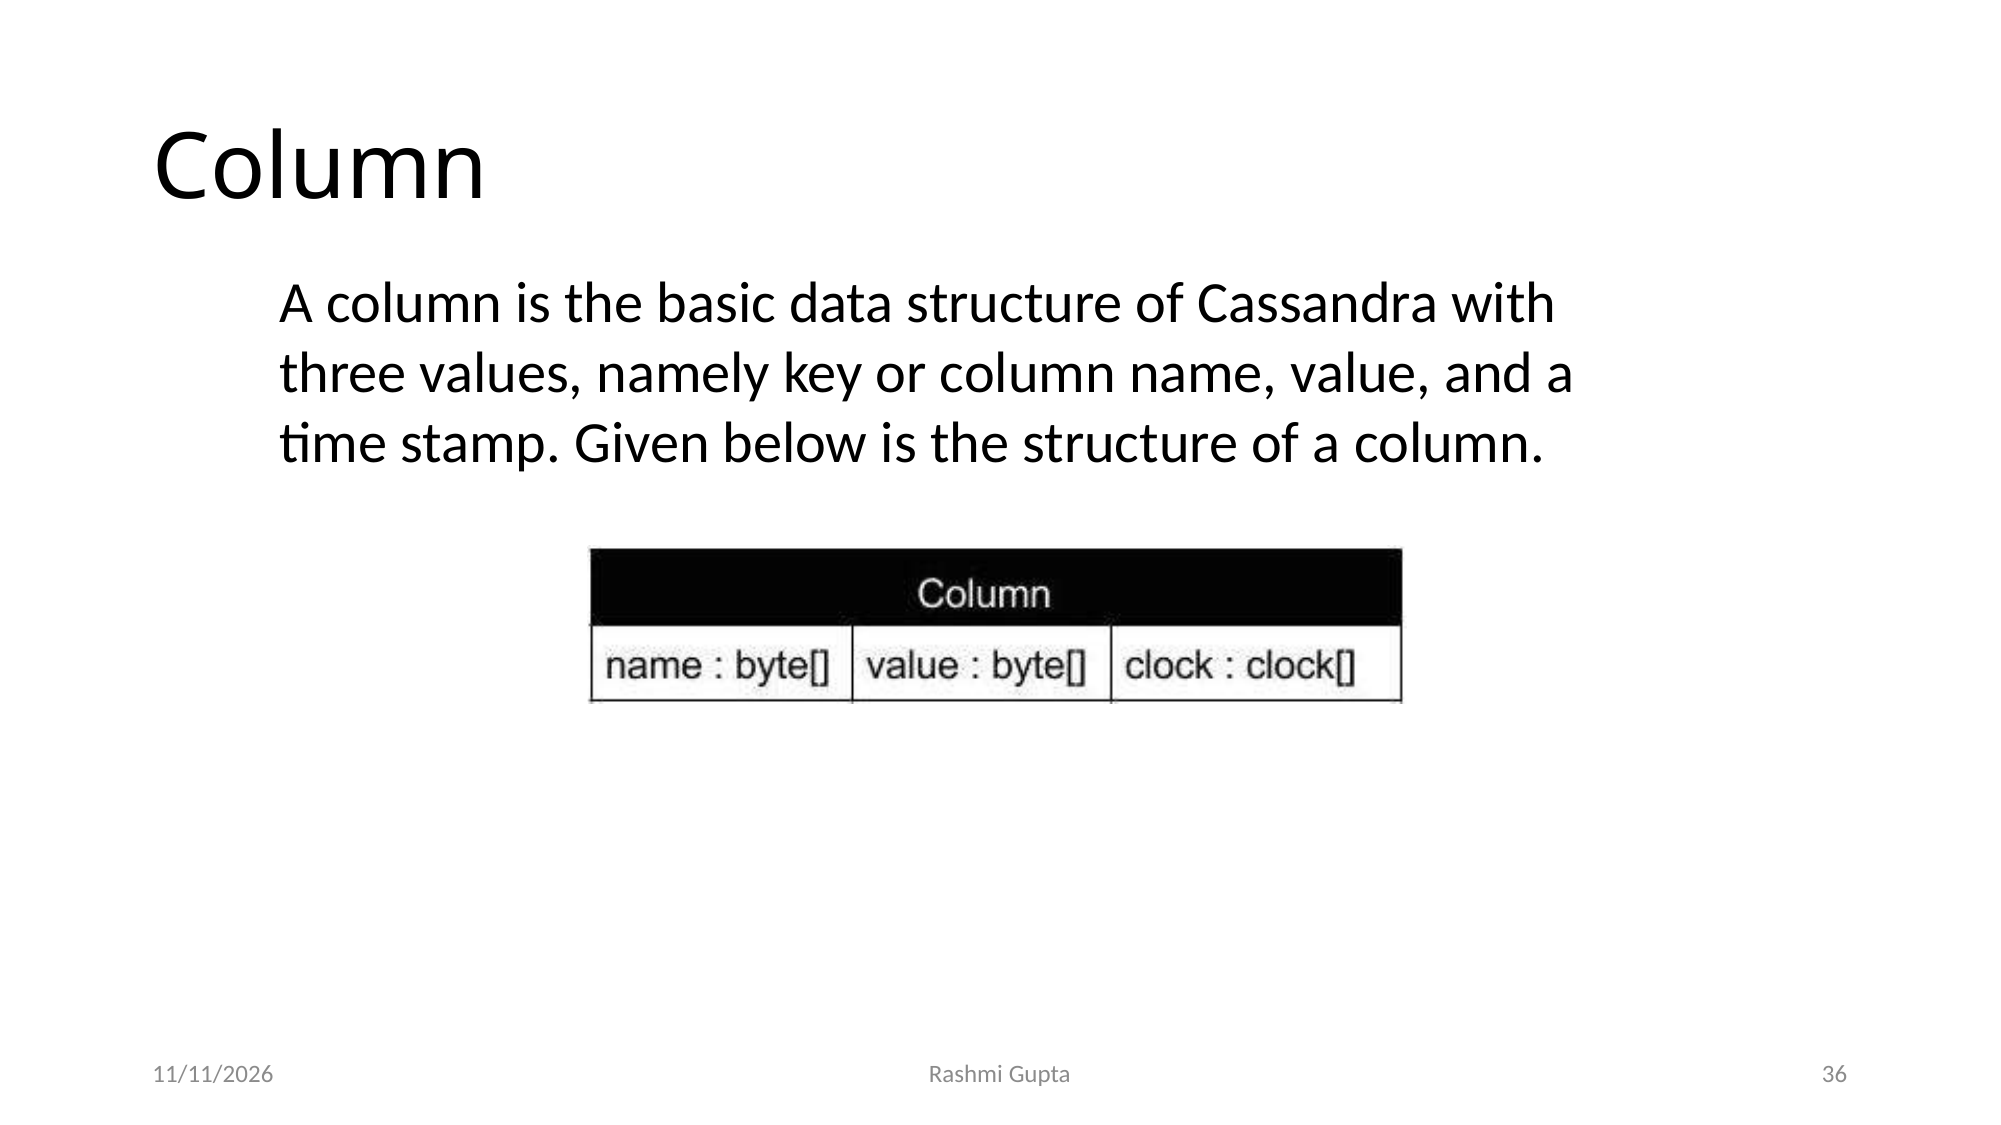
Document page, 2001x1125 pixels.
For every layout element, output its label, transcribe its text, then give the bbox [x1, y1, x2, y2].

slide_number 36 [1412, 1042, 1863, 1103]
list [587, 545, 1407, 704]
footer Rashmi Gupta [662, 1042, 1338, 1103]
text_box A column is the basic data structure of Cassandra with three values, namely key or column name, value, and a time stamp. Given below is the structure of a column. [264, 256, 1645, 482]
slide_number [137, 1042, 588, 1103]
title Column [137, 59, 1863, 278]
